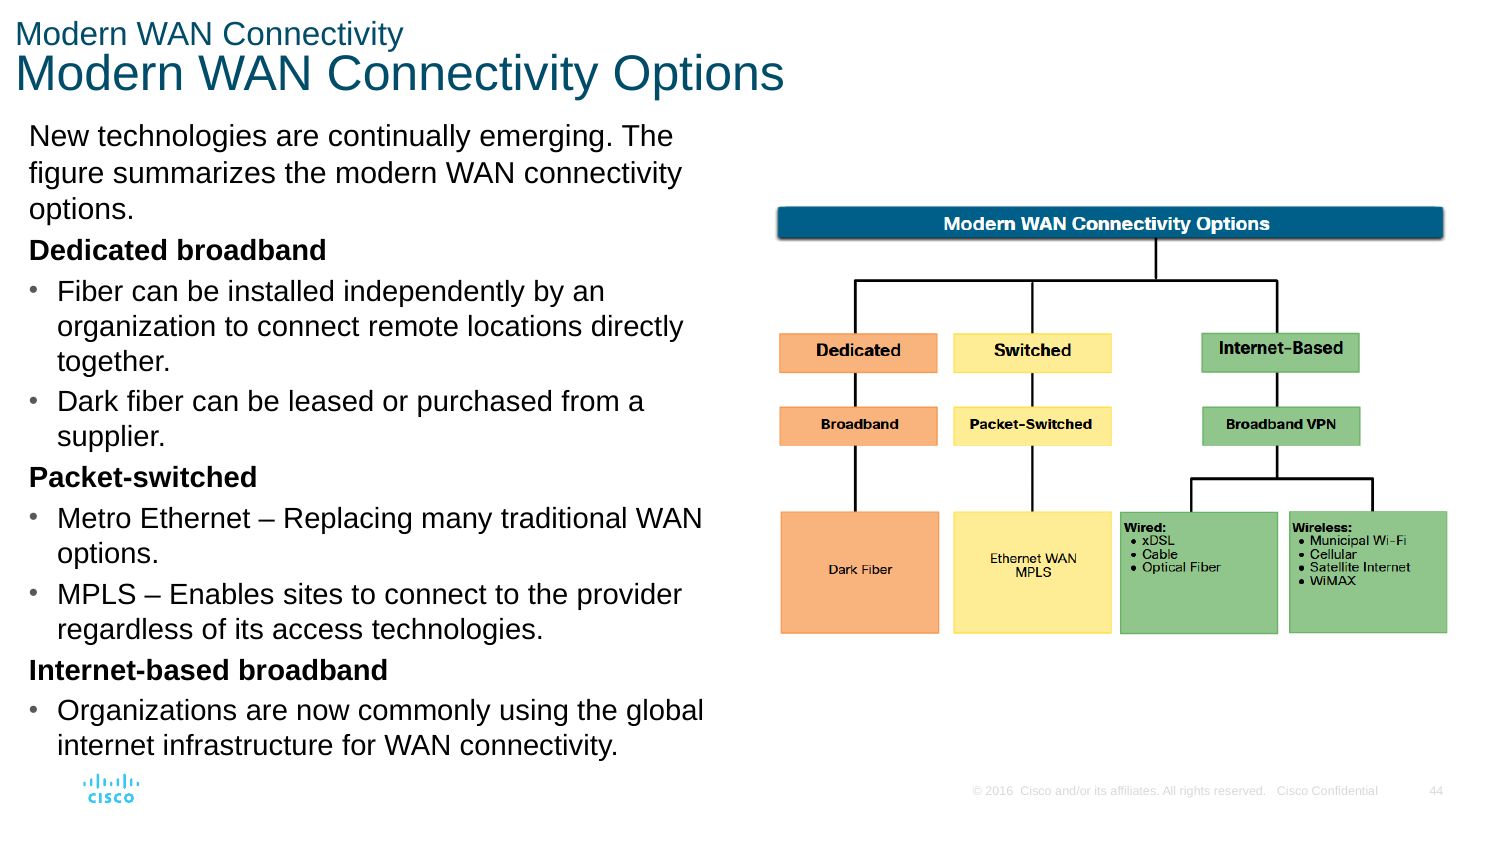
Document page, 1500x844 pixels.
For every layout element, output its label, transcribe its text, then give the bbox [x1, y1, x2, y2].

title Modern WAN Connectivity Modern WAN Connectivity Options [0, 0, 1369, 121]
picture [768, 200, 1452, 643]
list New technologies are continually emerging. The figure summarizes the modern WAN connectivity options. Dedicated broadband Fiber can be installed independently by an organization to connect remote locations directly together. Dark fiber can be leased or purchased from a supplier. Packet-switched Metro Ethernet – Replacing many traditional WAN options. MPLS – Enables sites to connect to the provider regardless of its access technologies. Internet-based broadband Organizations are now commonly using the global internet infrastructure for WAN connectivity. [13, 109, 750, 735]
